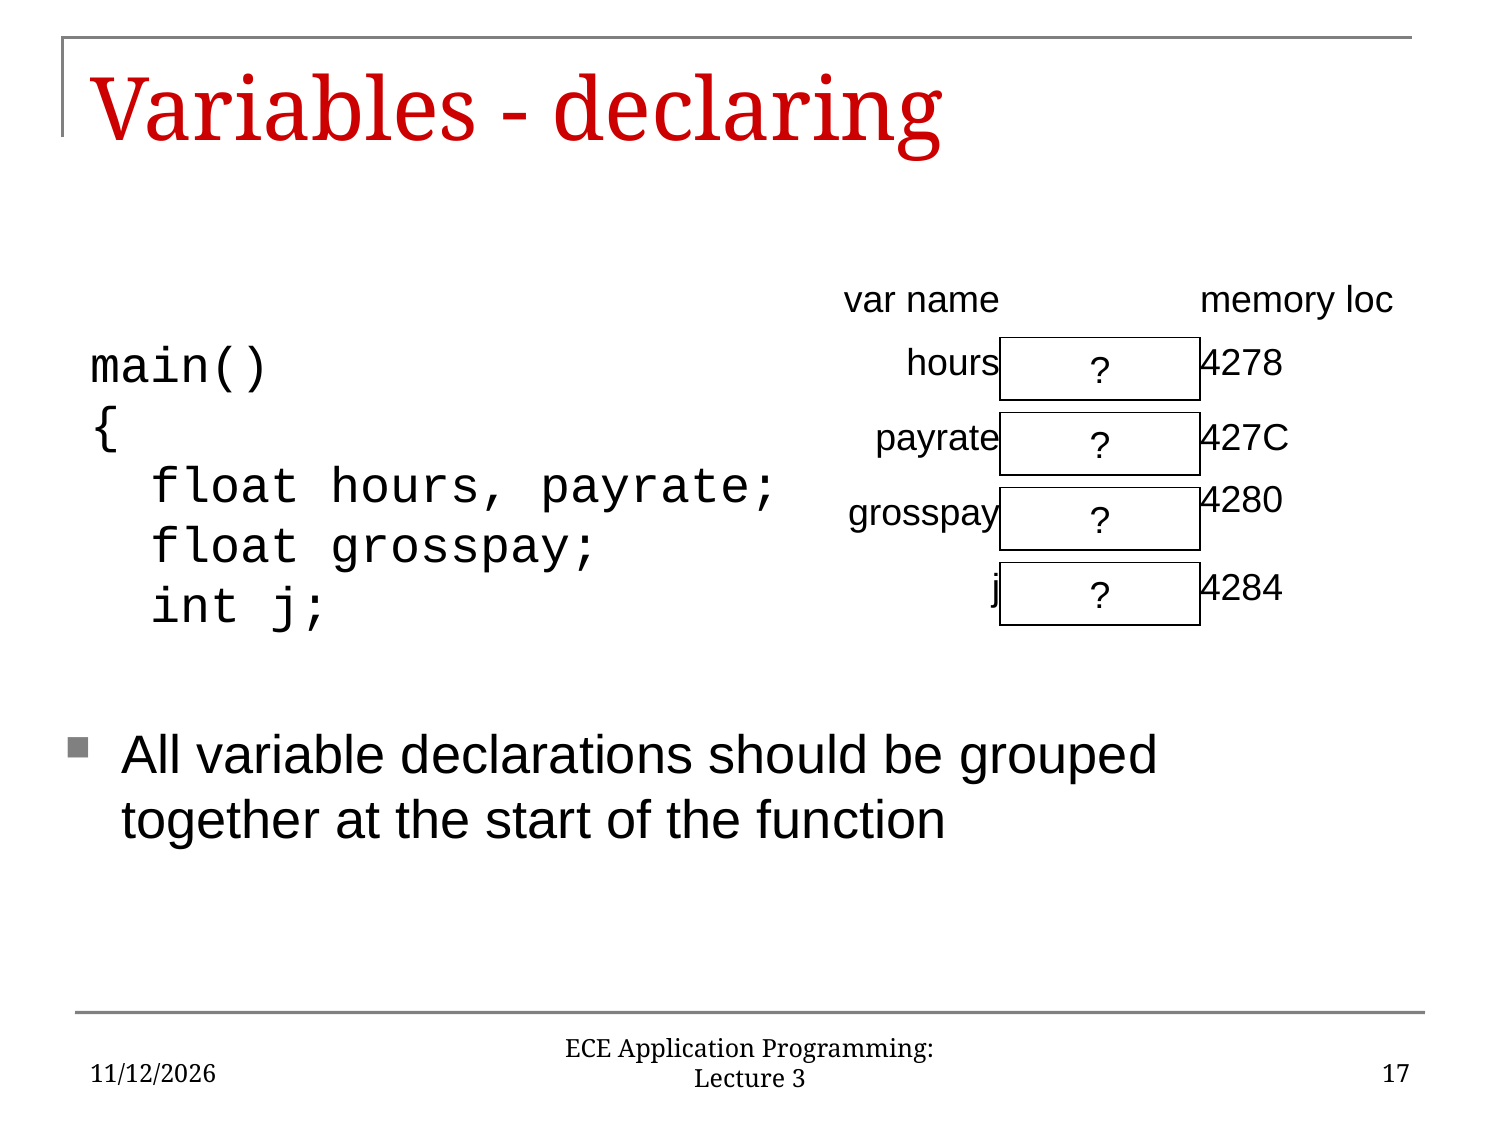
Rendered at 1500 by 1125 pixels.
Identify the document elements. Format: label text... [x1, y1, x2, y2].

footer ECE Application Programming: Lecture 3 [512, 1024, 988, 1101]
text_box hours [825, 337, 1000, 383]
list main() { float hours, payrate; float grosspay; int j; [75, 324, 813, 688]
text_box 427C [1200, 412, 1375, 458]
text_box ? [999, 337, 1200, 400]
text_box 4284 [1200, 562, 1375, 608]
title Variables - declaring [75, 45, 1425, 163]
slide_number 17 [1074, 1023, 1426, 1100]
text_box All variable declarations should be grouped together at the start of the function [49, 712, 1388, 858]
text_box ? [999, 487, 1200, 550]
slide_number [74, 1023, 426, 1100]
text_box ? [999, 412, 1200, 475]
text_box payrate [825, 412, 999, 458]
text_box 4278 [1200, 337, 1375, 383]
text_box j [825, 562, 999, 608]
text_box var name [750, 274, 1000, 321]
text_box ? [999, 562, 1200, 625]
text_box 4280 [1200, 474, 1375, 520]
text_box memory loc [1200, 274, 1475, 321]
text_box grosspay [787, 487, 999, 533]
